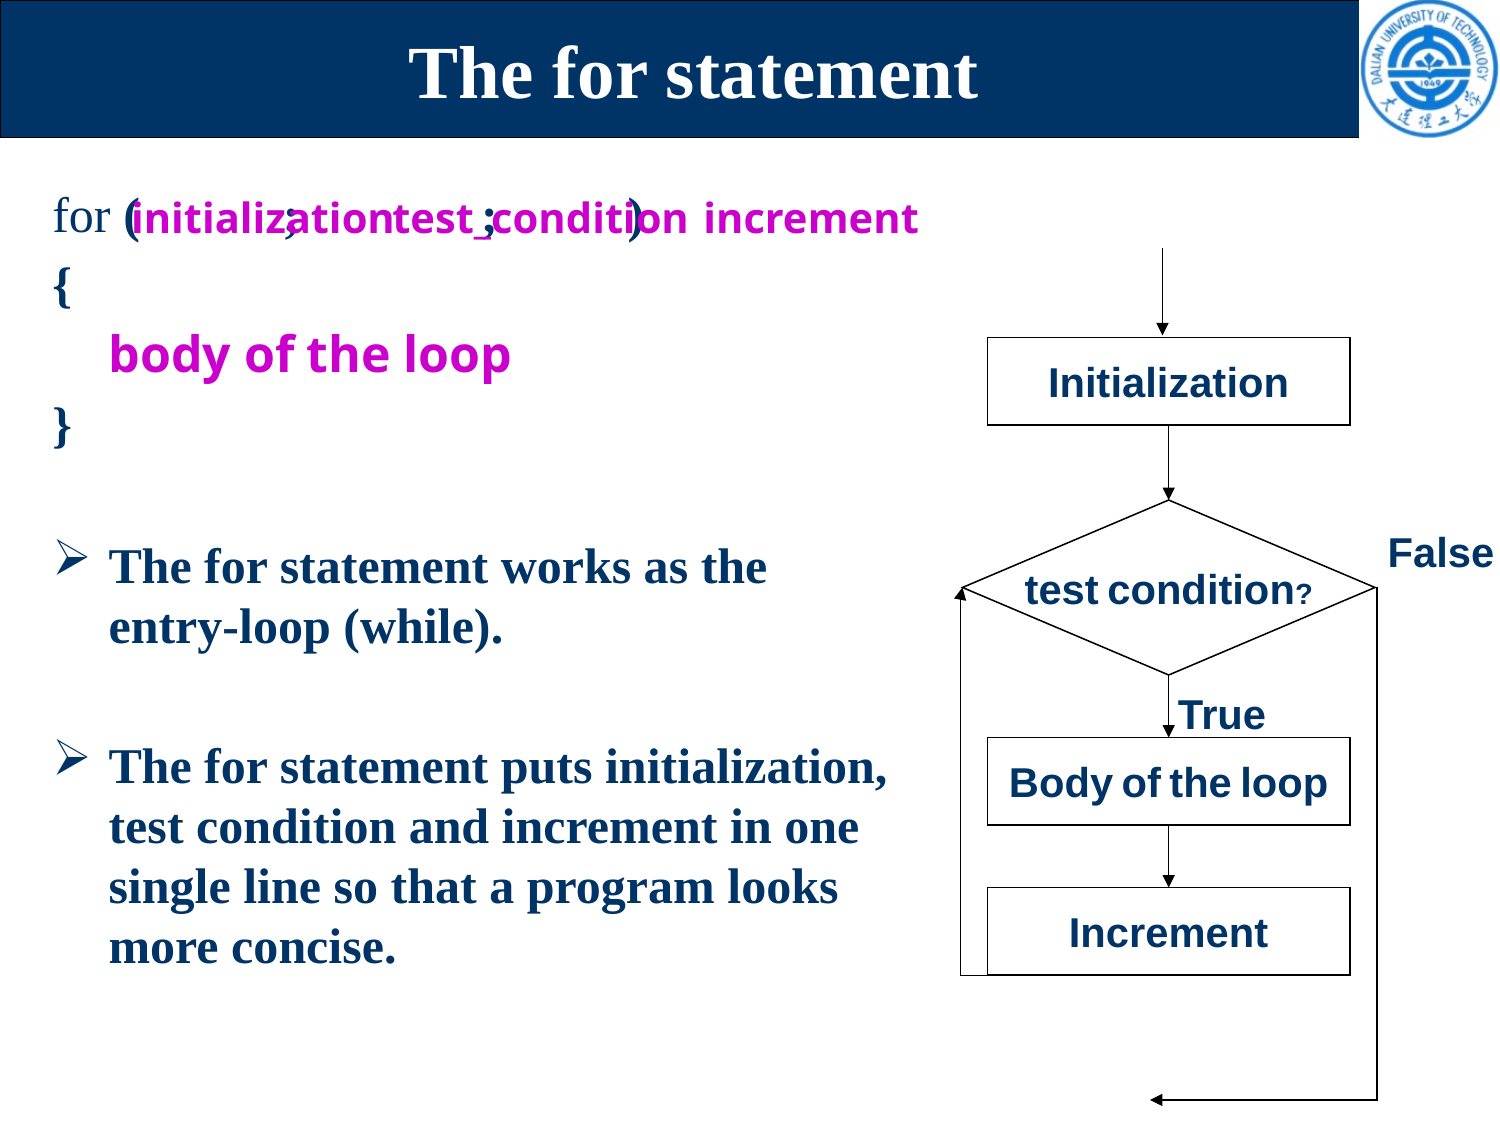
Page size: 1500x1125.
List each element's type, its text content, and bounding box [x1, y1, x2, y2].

text_box Initialization [987, 337, 1350, 425]
text_box Increment [987, 894, 1144, 975]
title The for statement [37, 12, 1350, 125]
text_box False [1372, 518, 1500, 584]
text_box for ( ; ; ) { body of the loop } [37, 174, 1138, 488]
text_box test_condition [377, 184, 688, 250]
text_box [871, 677, 1144, 885]
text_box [1149, 587, 1376, 1101]
picture [1359, 0, 1500, 138]
text_box The for statement works as the entry-loop (while). The for statement puts initialization, test condition and increment in one single line so that a program looks more concise. [37, 526, 913, 981]
text_box increment [688, 184, 934, 250]
text_box initialization [116, 184, 377, 250]
text_box test condition? [963, 501, 1370, 665]
